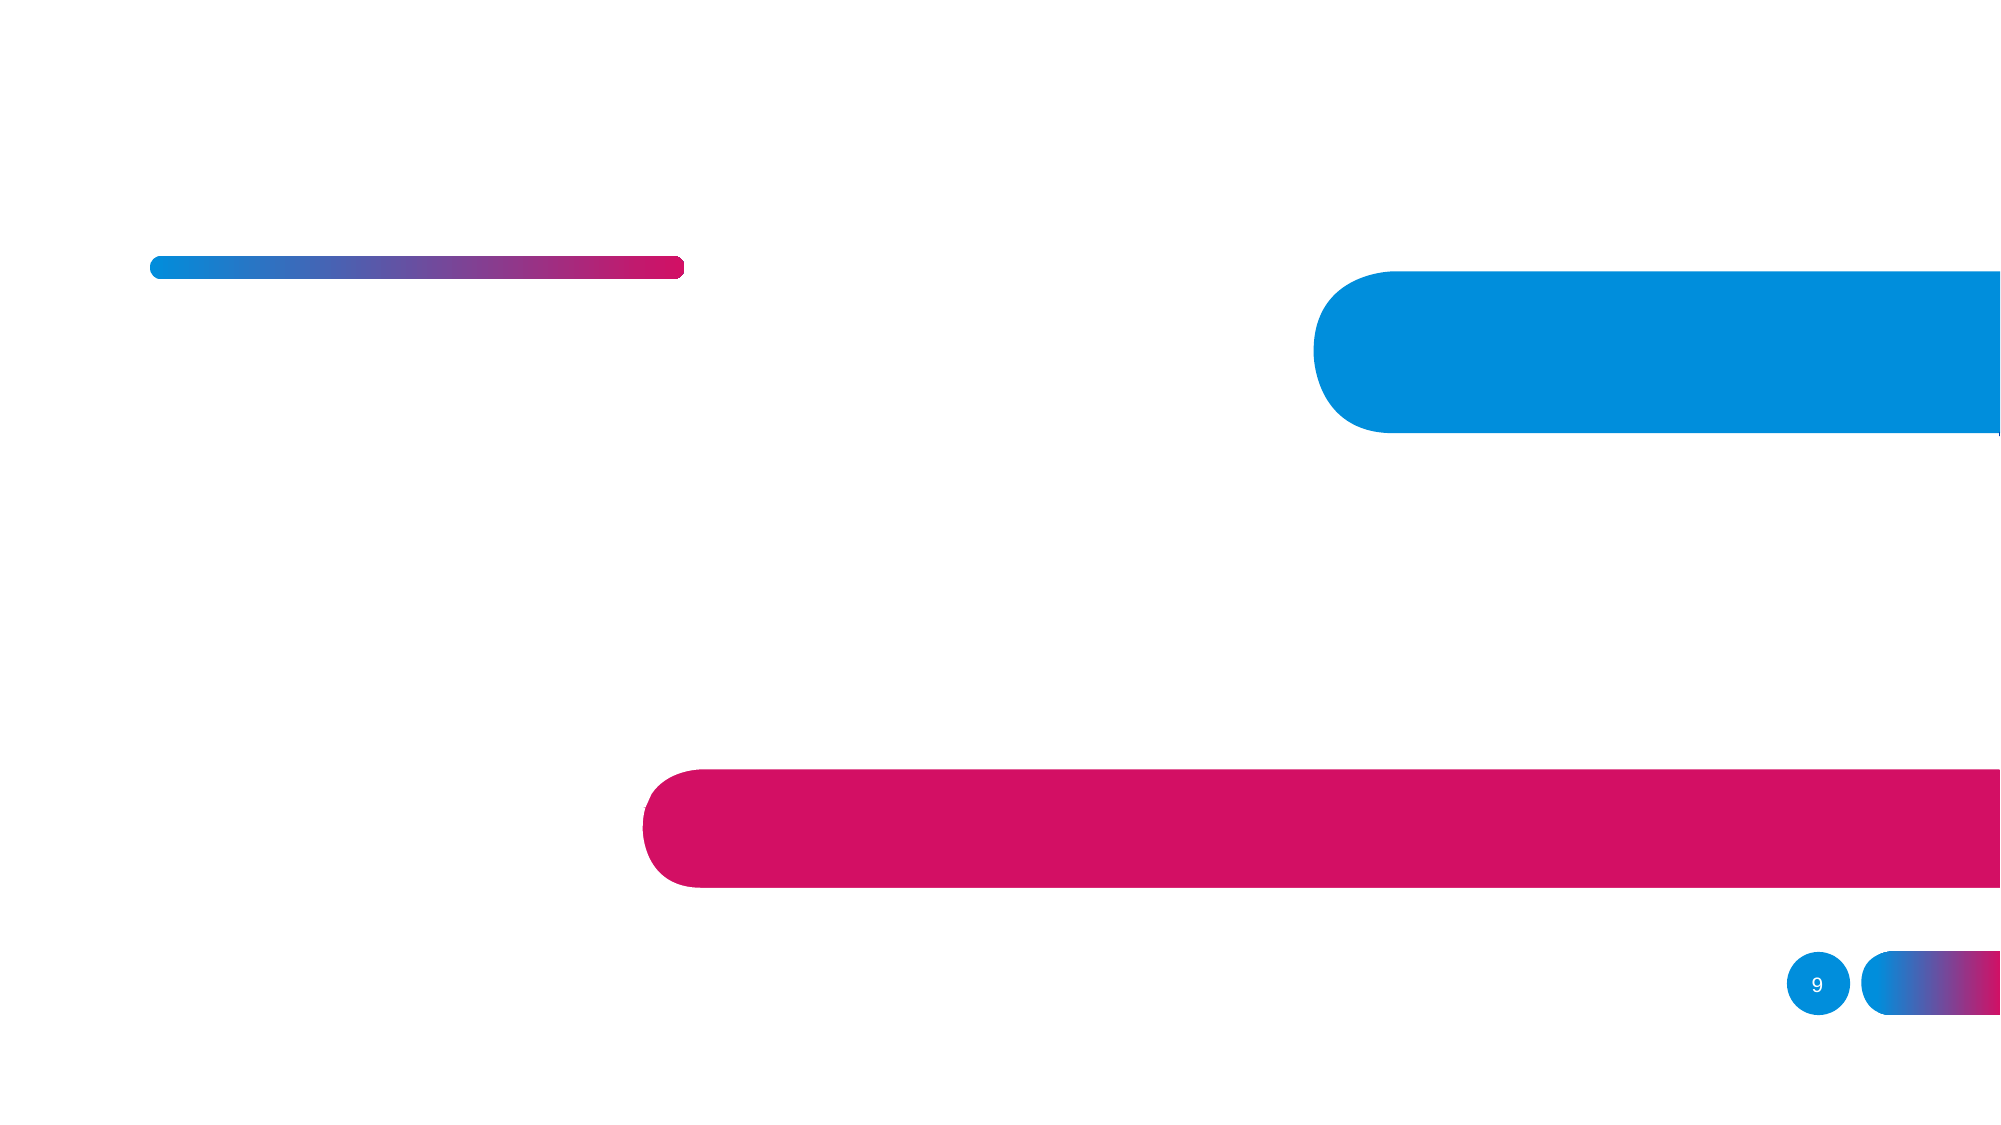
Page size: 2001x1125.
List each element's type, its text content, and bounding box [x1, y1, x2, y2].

slide_number 9 [1772, 954, 1863, 1015]
